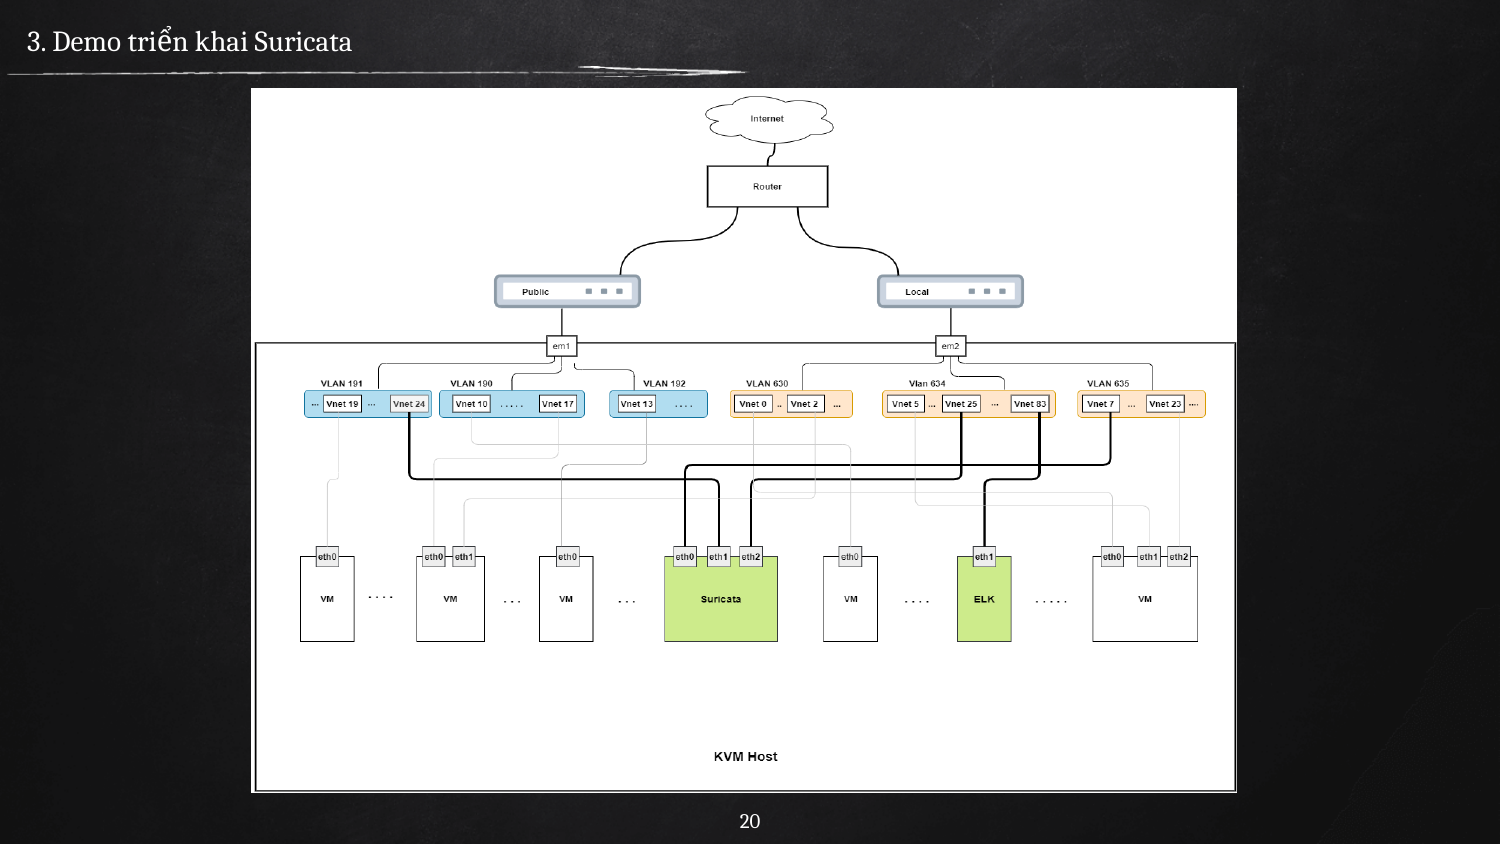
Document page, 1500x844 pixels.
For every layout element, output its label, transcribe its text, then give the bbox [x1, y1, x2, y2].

slide_number 20 [705, 802, 795, 844]
text_box 3. Demo triển khai Suricata [12, 15, 744, 65]
picture [0, 0, 1500, 844]
